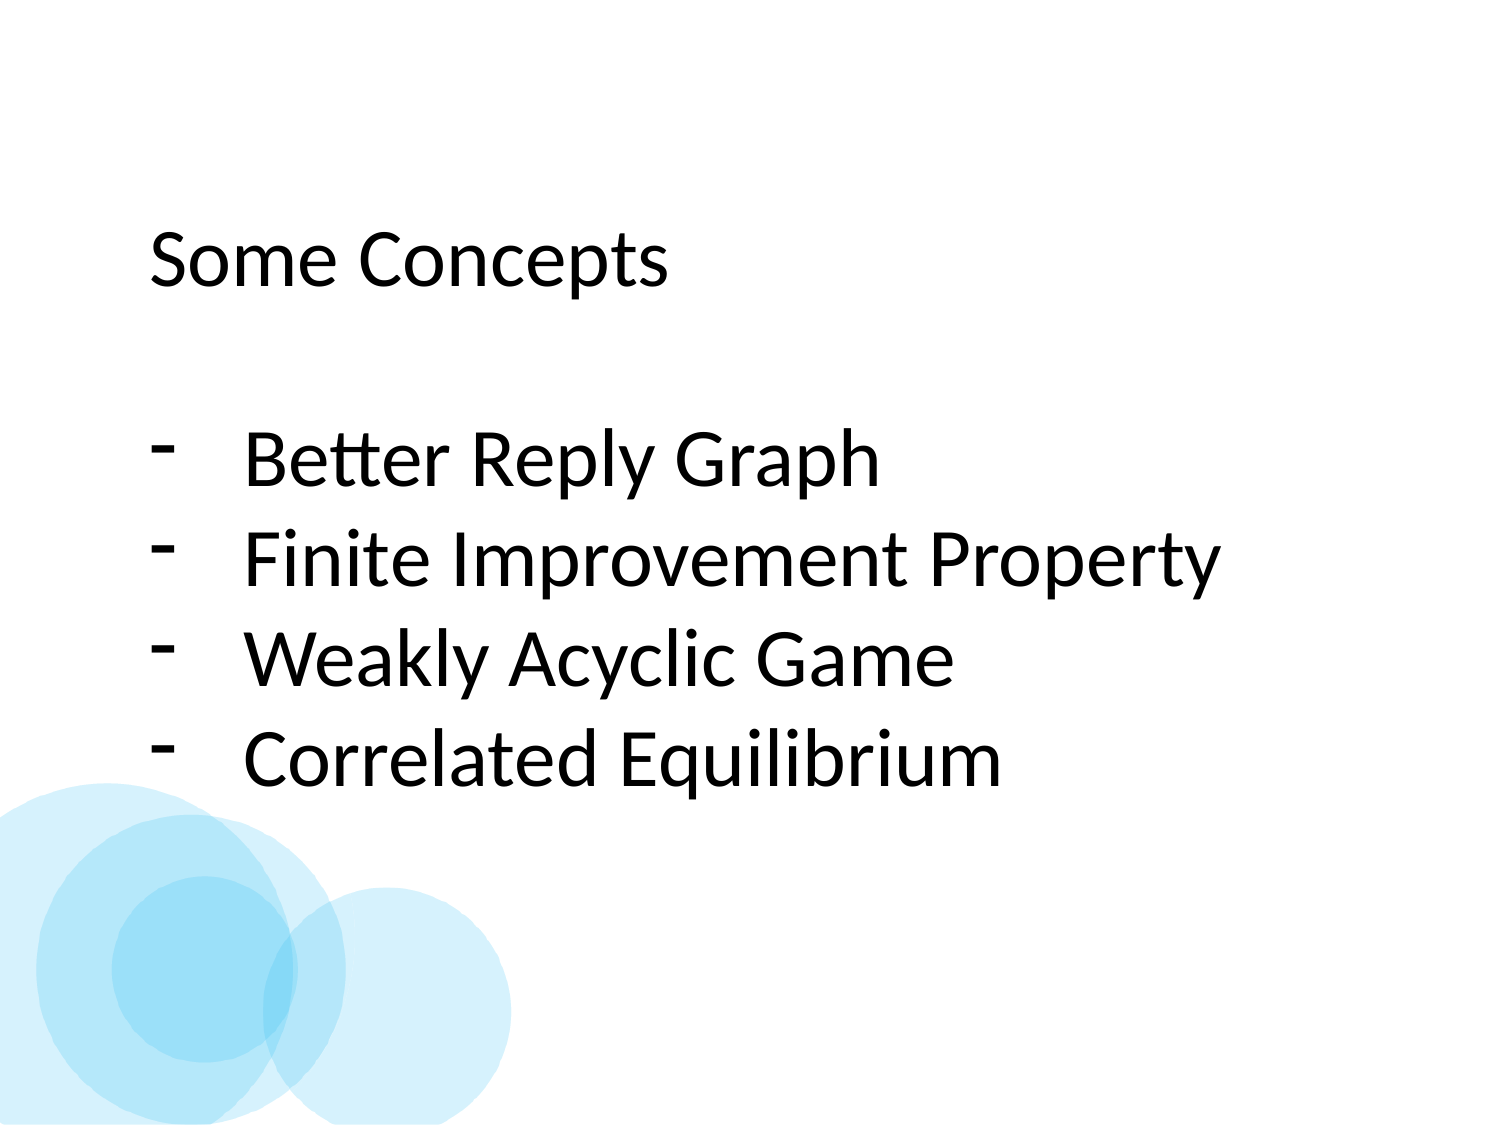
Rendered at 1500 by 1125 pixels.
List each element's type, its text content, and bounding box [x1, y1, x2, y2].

text_box Some Concepts Better Reply Graph Finite Improvement Property Weakly Acyclic Game Correlated Equilibrium [134, 196, 1239, 811]
picture [0, 0, 1500, 1125]
